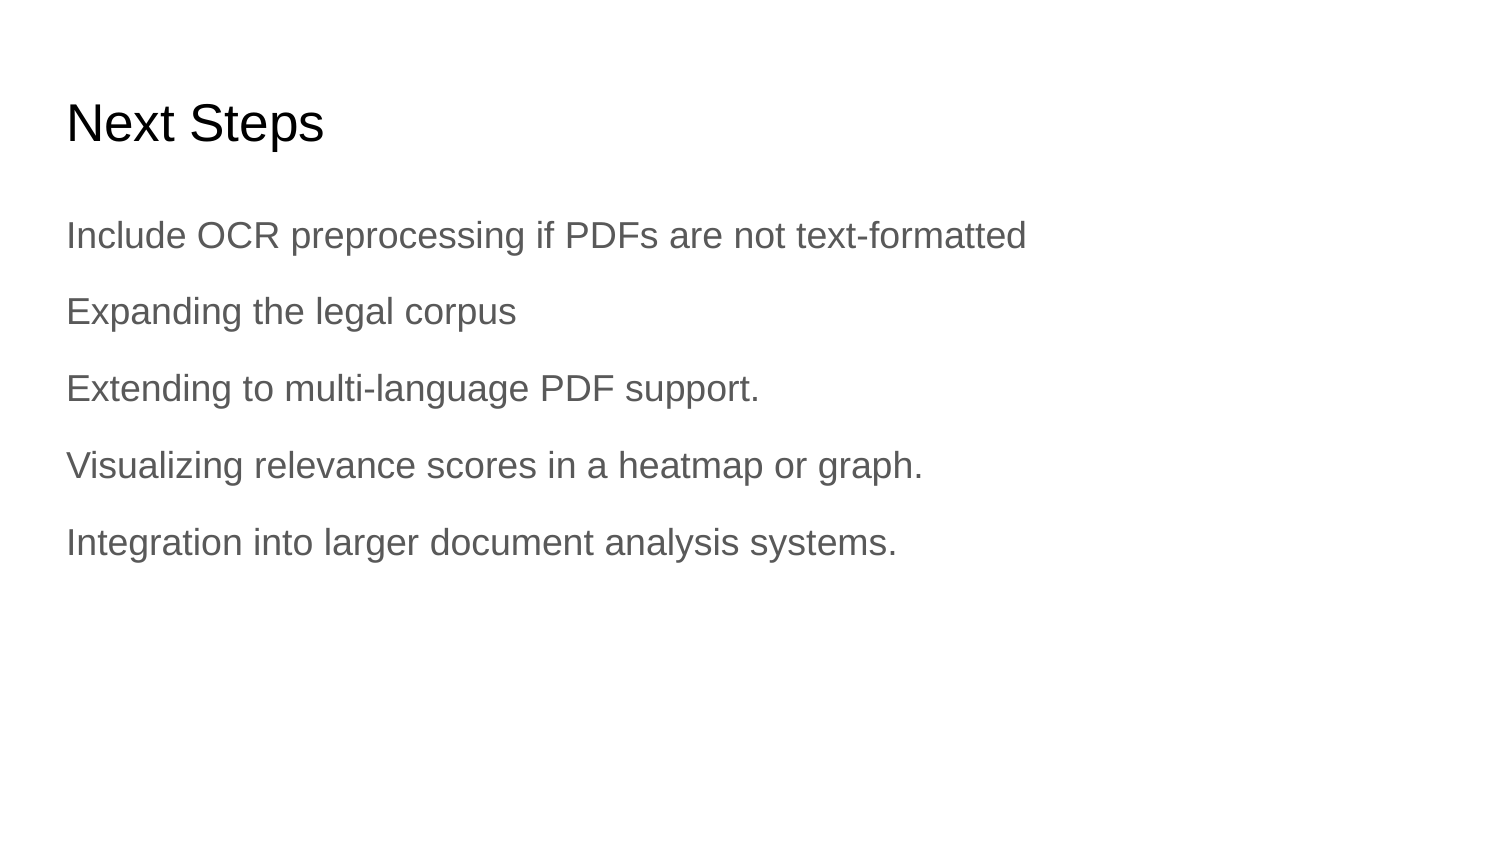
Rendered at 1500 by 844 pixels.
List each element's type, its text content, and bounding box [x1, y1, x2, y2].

list Include OCR preprocessing if PDFs are not text-formatted Expanding the legal corpus Extending to multi-language PDF support. Visualizing relevance scores in a heatmap or graph. Integration into larger document analysis systems. [51, 189, 1449, 750]
title Next Steps [51, 72, 1449, 167]
